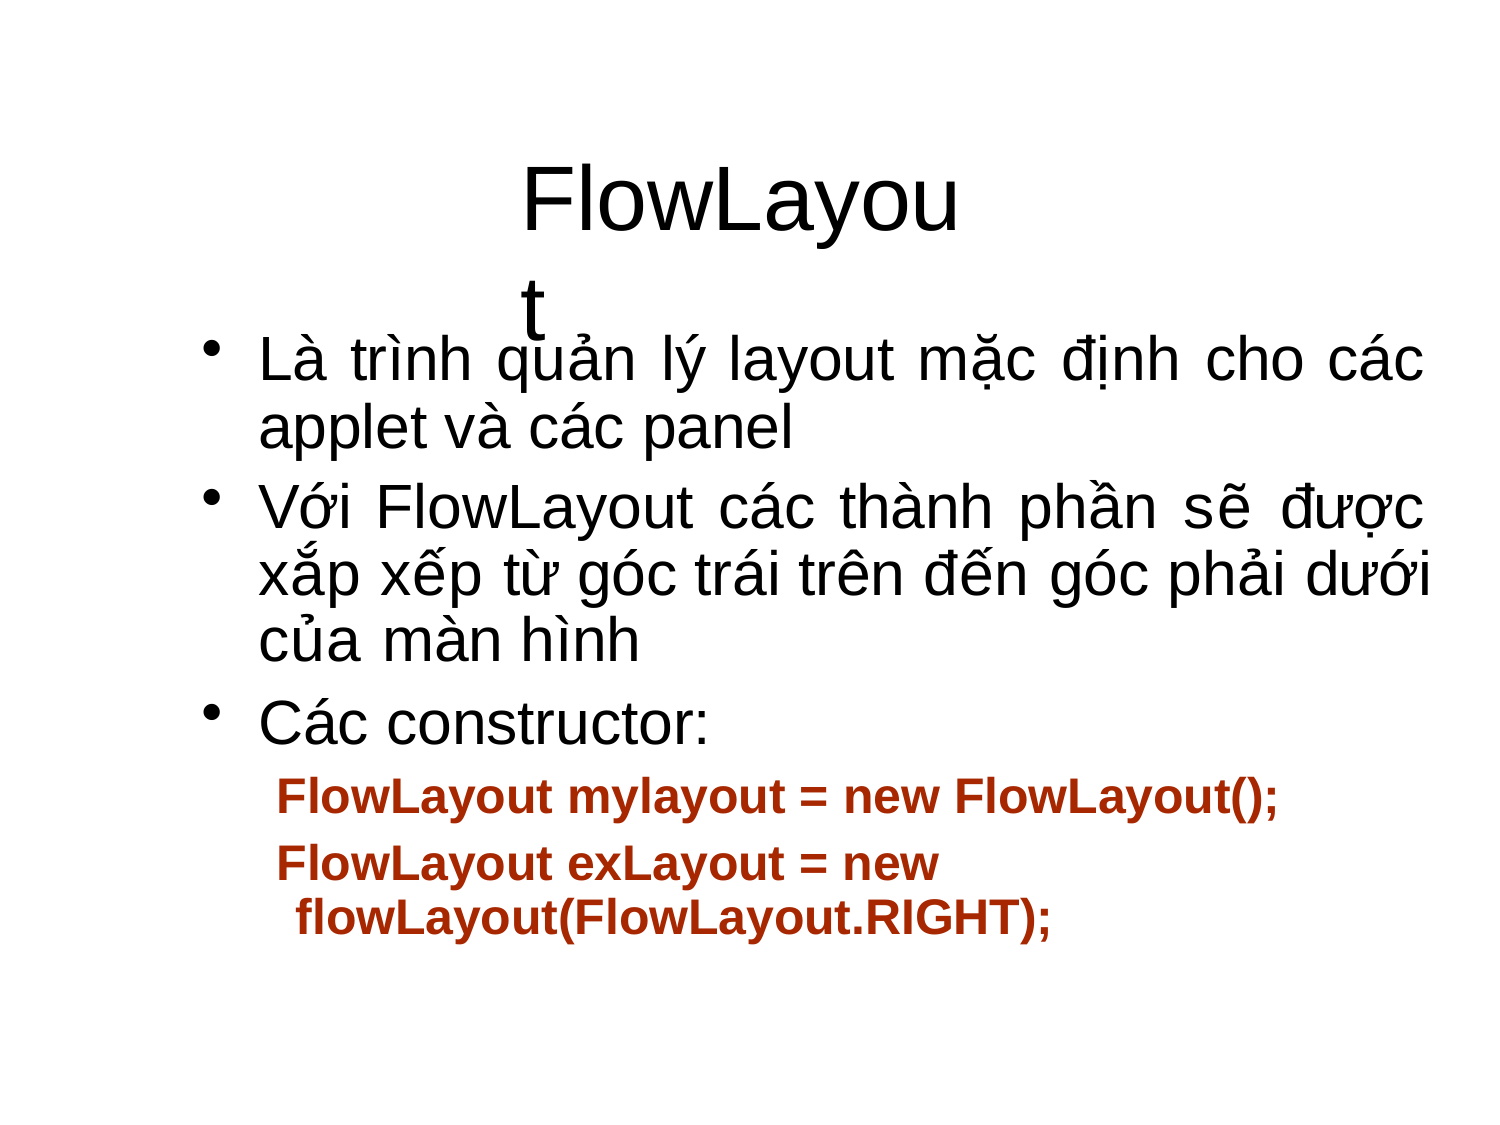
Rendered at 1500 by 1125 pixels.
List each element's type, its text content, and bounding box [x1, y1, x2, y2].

text_box Là trình quản lý layout mặc định cho các applet và các panel Với FlowLayout các thành phần sẽ được xắp xếp từ góc trái trên đến góc phải dưới của màn hình Các constructor: FlowLayout mylayout = new FlowLayout(); FlowLayout exLayout = new flowLayout(FlowLayout.RIGHT); [199, 315, 1449, 945]
title FlowLayout [518, 136, 983, 315]
